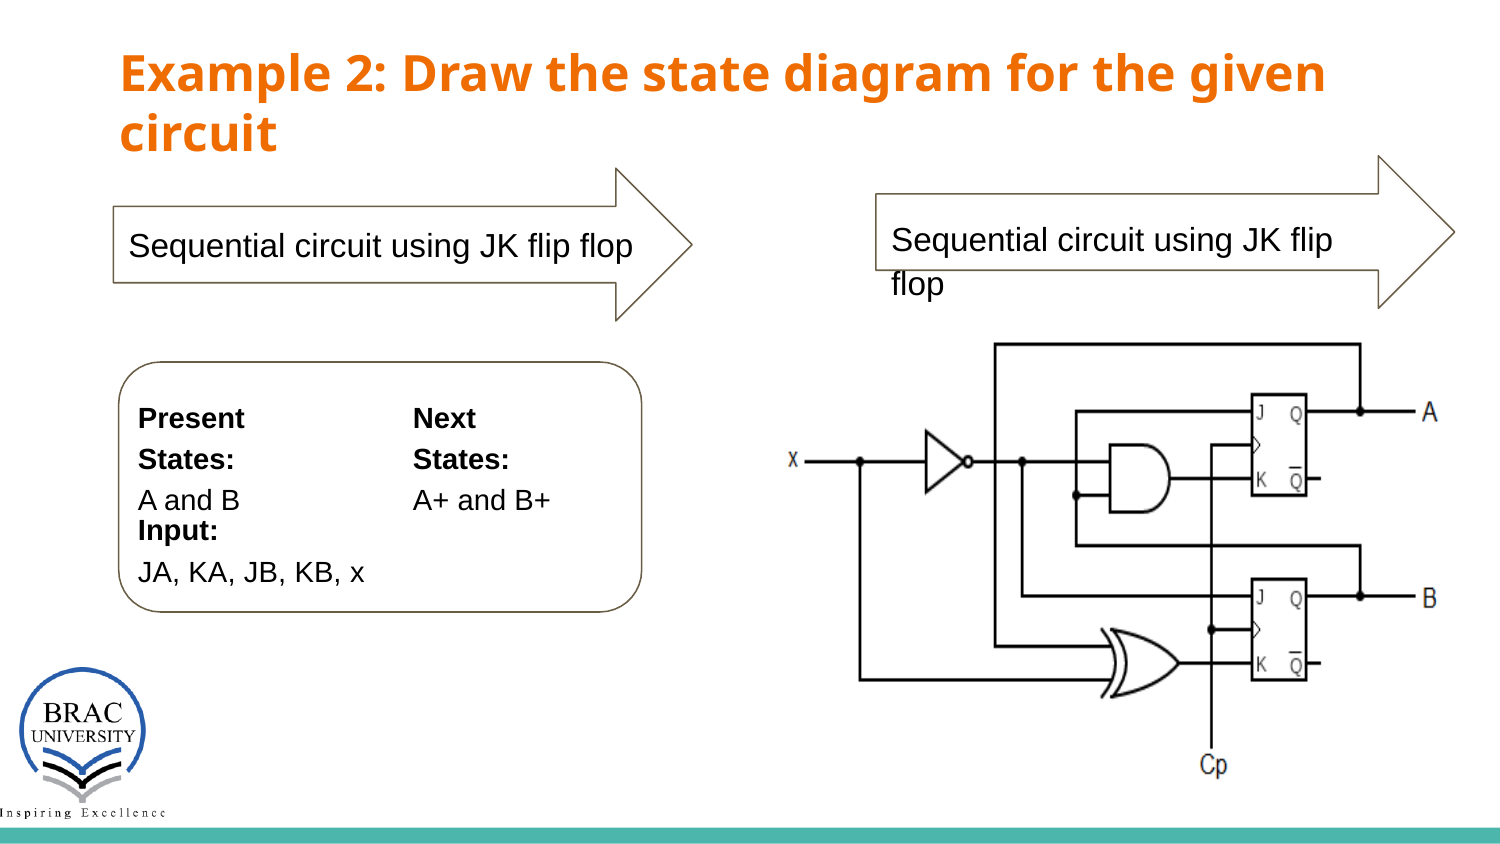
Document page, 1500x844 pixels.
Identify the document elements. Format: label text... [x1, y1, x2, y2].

text_box [779, 311, 1455, 781]
title Example 2: Draw the state diagram for the given circuit [119, 41, 1457, 183]
text_box Next States: A+ and B+ [410, 390, 582, 517]
text_box [0, 667, 165, 819]
text_box [875, 183, 1455, 291]
text_box Sequential circuit using JK flip flop [126, 221, 636, 264]
text_box Sequential circuit using JK flip flop [891, 214, 1396, 303]
text_box Input: JA, KA, JB, KB, x [135, 503, 478, 588]
text_box Present States: A and B [135, 390, 350, 503]
text_box [113, 183, 693, 321]
text_box [118, 362, 642, 612]
